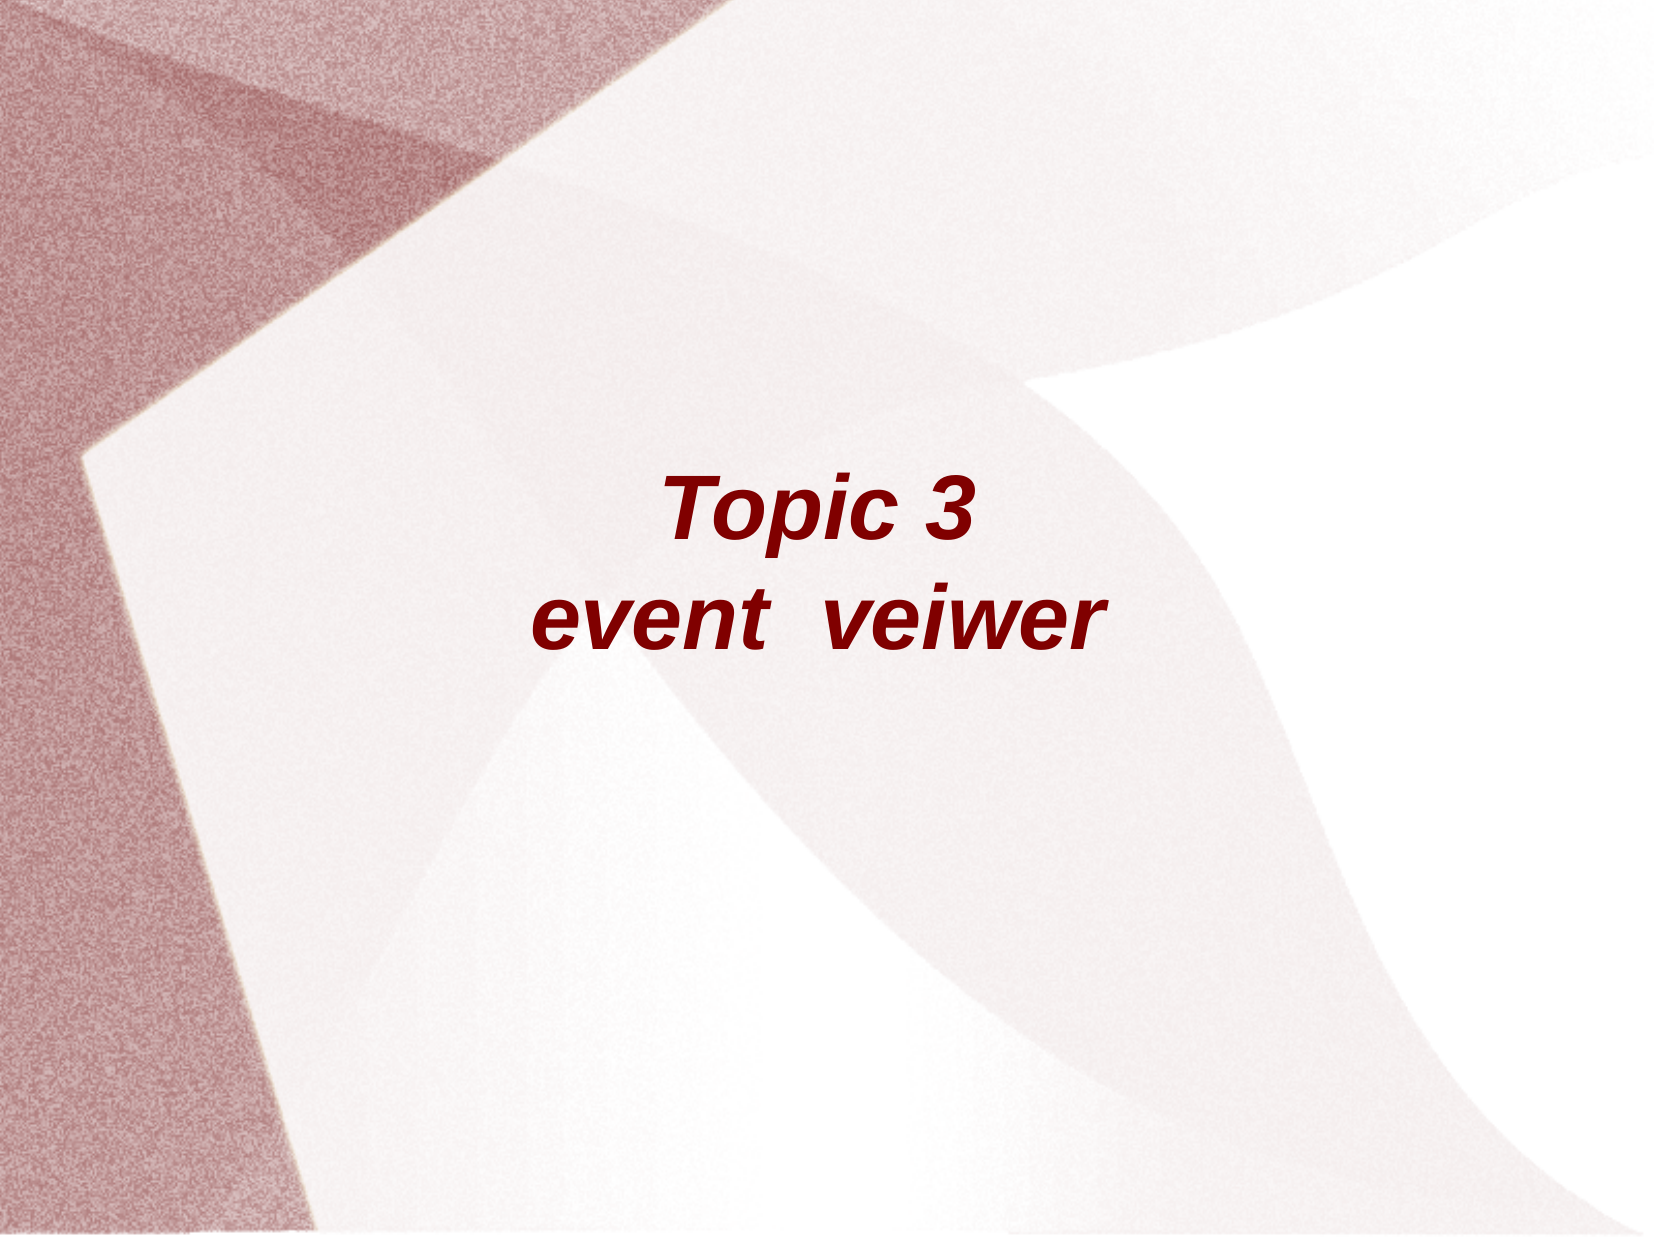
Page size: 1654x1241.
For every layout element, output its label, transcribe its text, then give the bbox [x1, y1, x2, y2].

picture [0, 0, 1654, 1241]
title Topic 3 event veiwer [313, 454, 1323, 662]
